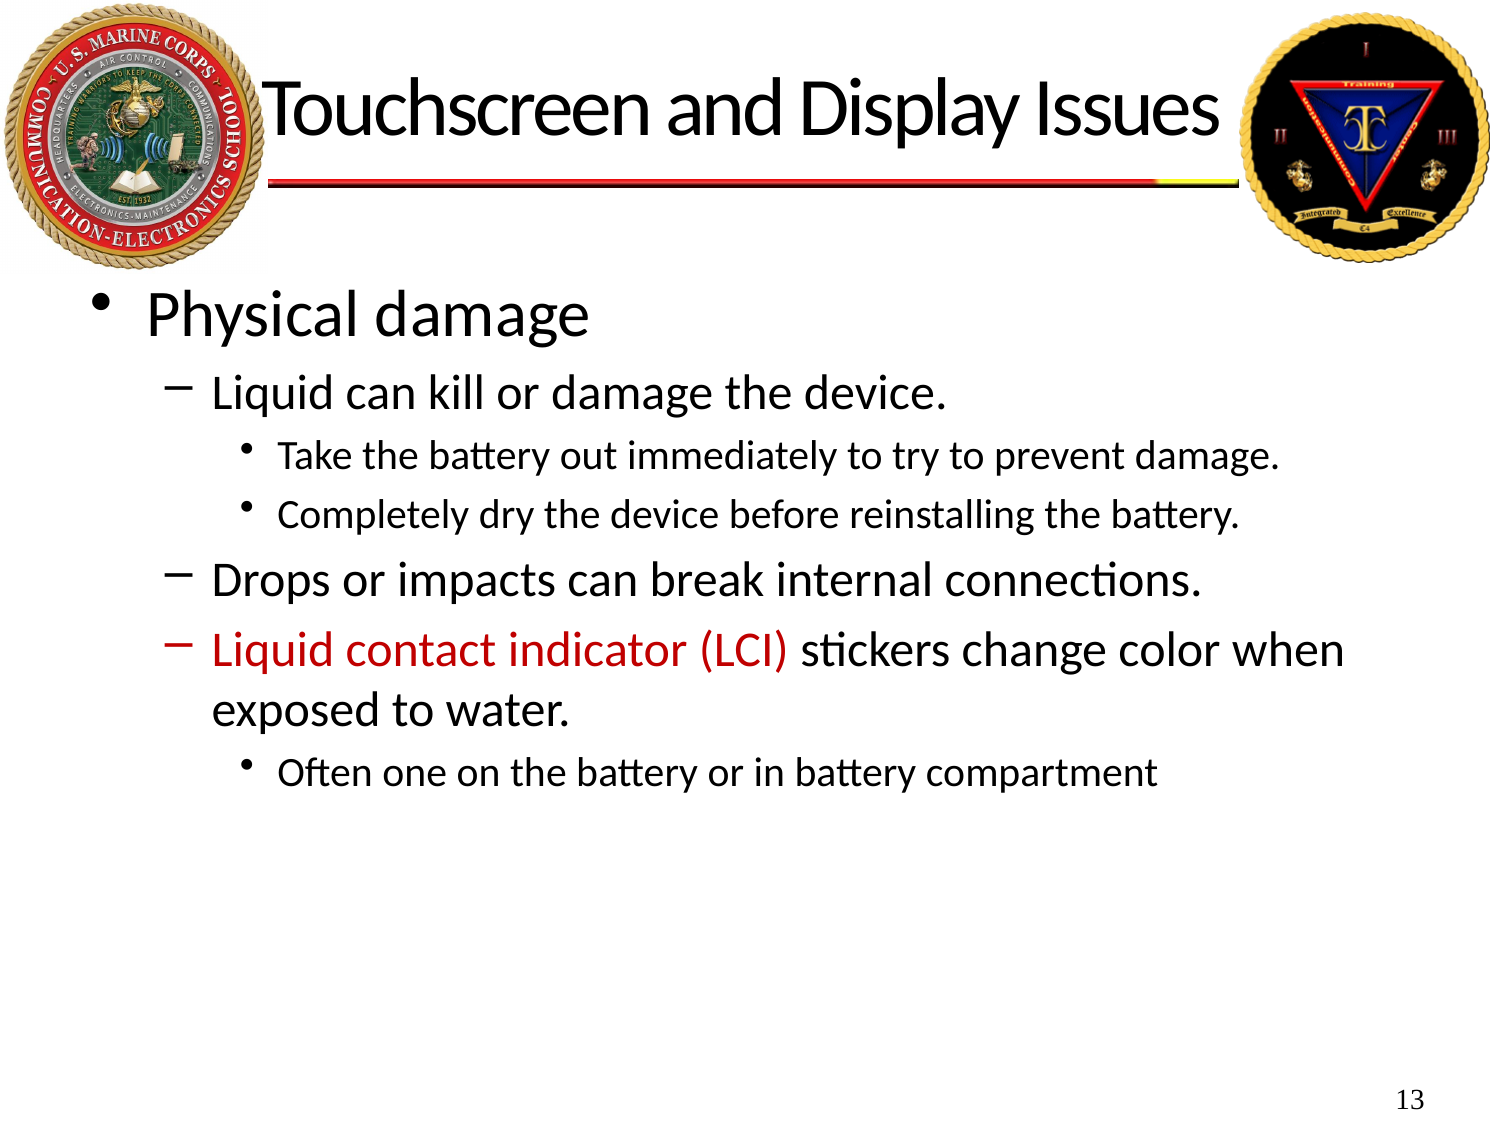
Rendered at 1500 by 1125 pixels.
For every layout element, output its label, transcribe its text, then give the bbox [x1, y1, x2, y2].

list Physical damage Liquid can kill or damage the device. Take the battery out immediately to try to prevent damage. Completely dry the device before reinstalling the battery. Drops or impacts can break internal connections. Liquid contact indicator (LCI) stickers change color when exposed to water. Often one on the battery or in battery compartment [75, 262, 1425, 1005]
picture [1239, 12, 1490, 263]
picture [0, 0, 268, 274]
title Touchscreen and Display Issues [75, 45, 1425, 233]
